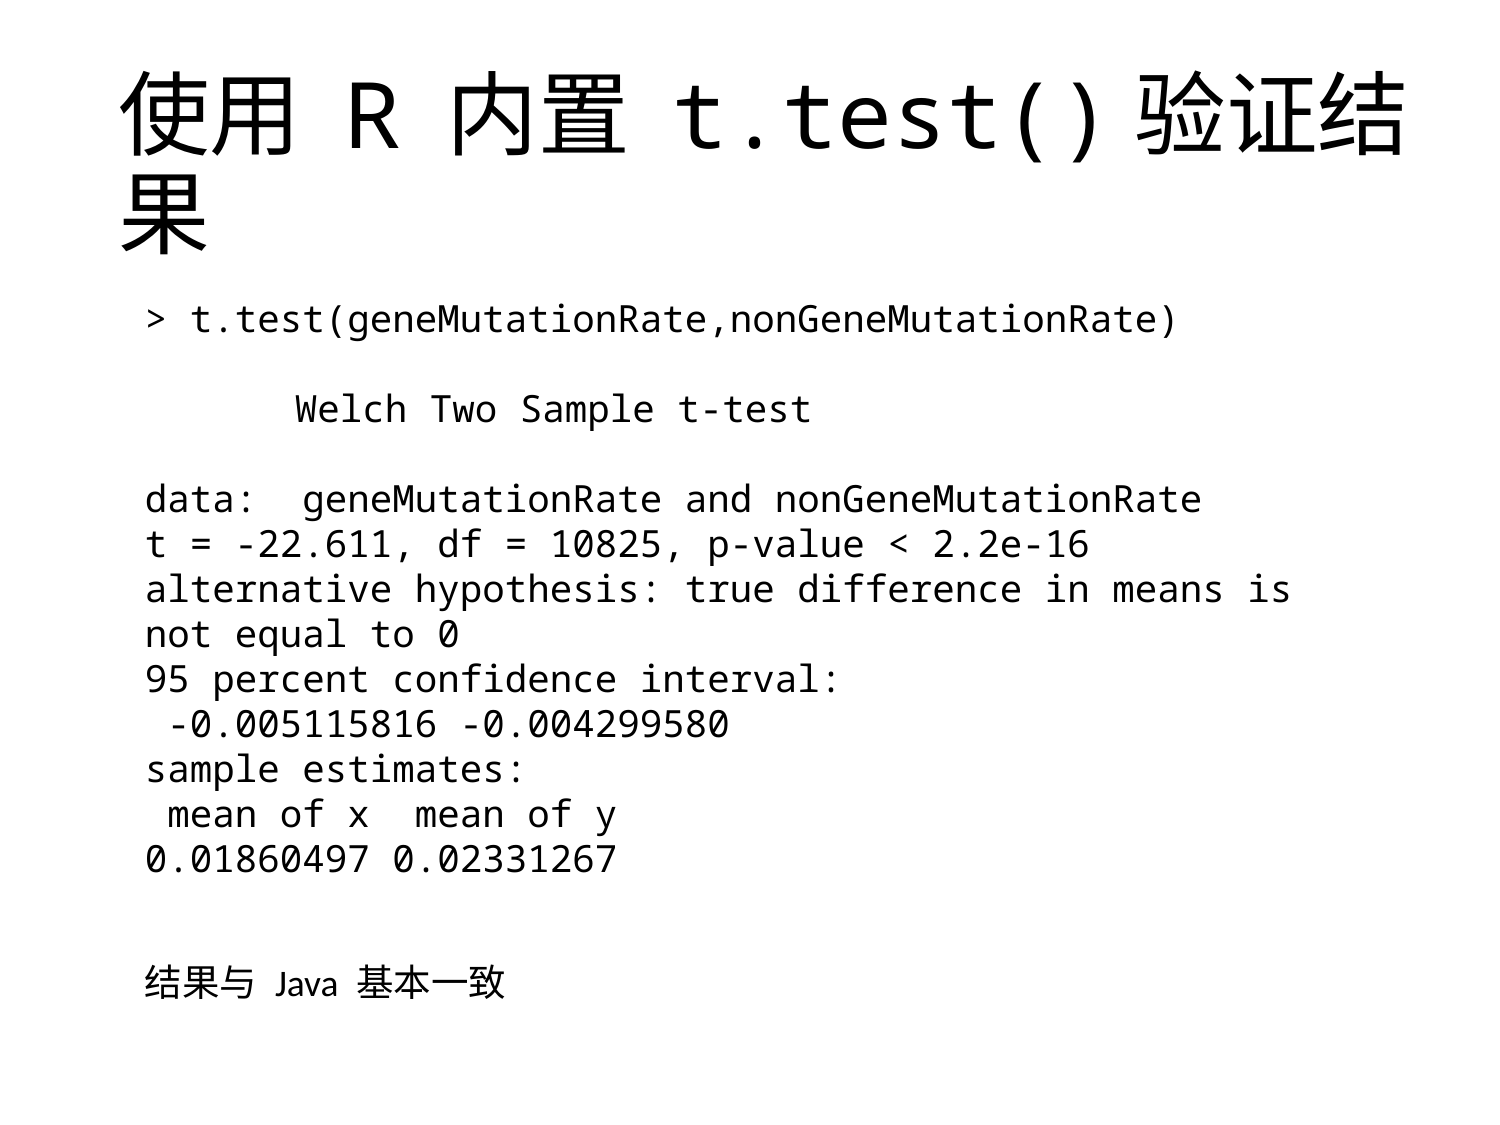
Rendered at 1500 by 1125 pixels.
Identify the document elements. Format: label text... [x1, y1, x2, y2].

text_box 结果与 Java 基本一致 [130, 951, 1176, 1012]
title 使用 R 内置 t.test()验证结果 [103, 59, 1434, 278]
text_box > t.test(geneMutationRate,nonGeneMutationRate) Welch Two Sample t-test data: geneMutationRate and nonGeneMutationRate t = -22.611, df = 10825, p-value < 2.2e-16 alternative hypothesis: true difference in means is not equal to 0 95 percent confidence interval: -0.005115816 -0.004299580 sample estimates: mean of x mean of y 0.01860497 0.02331267 [130, 287, 1370, 888]
